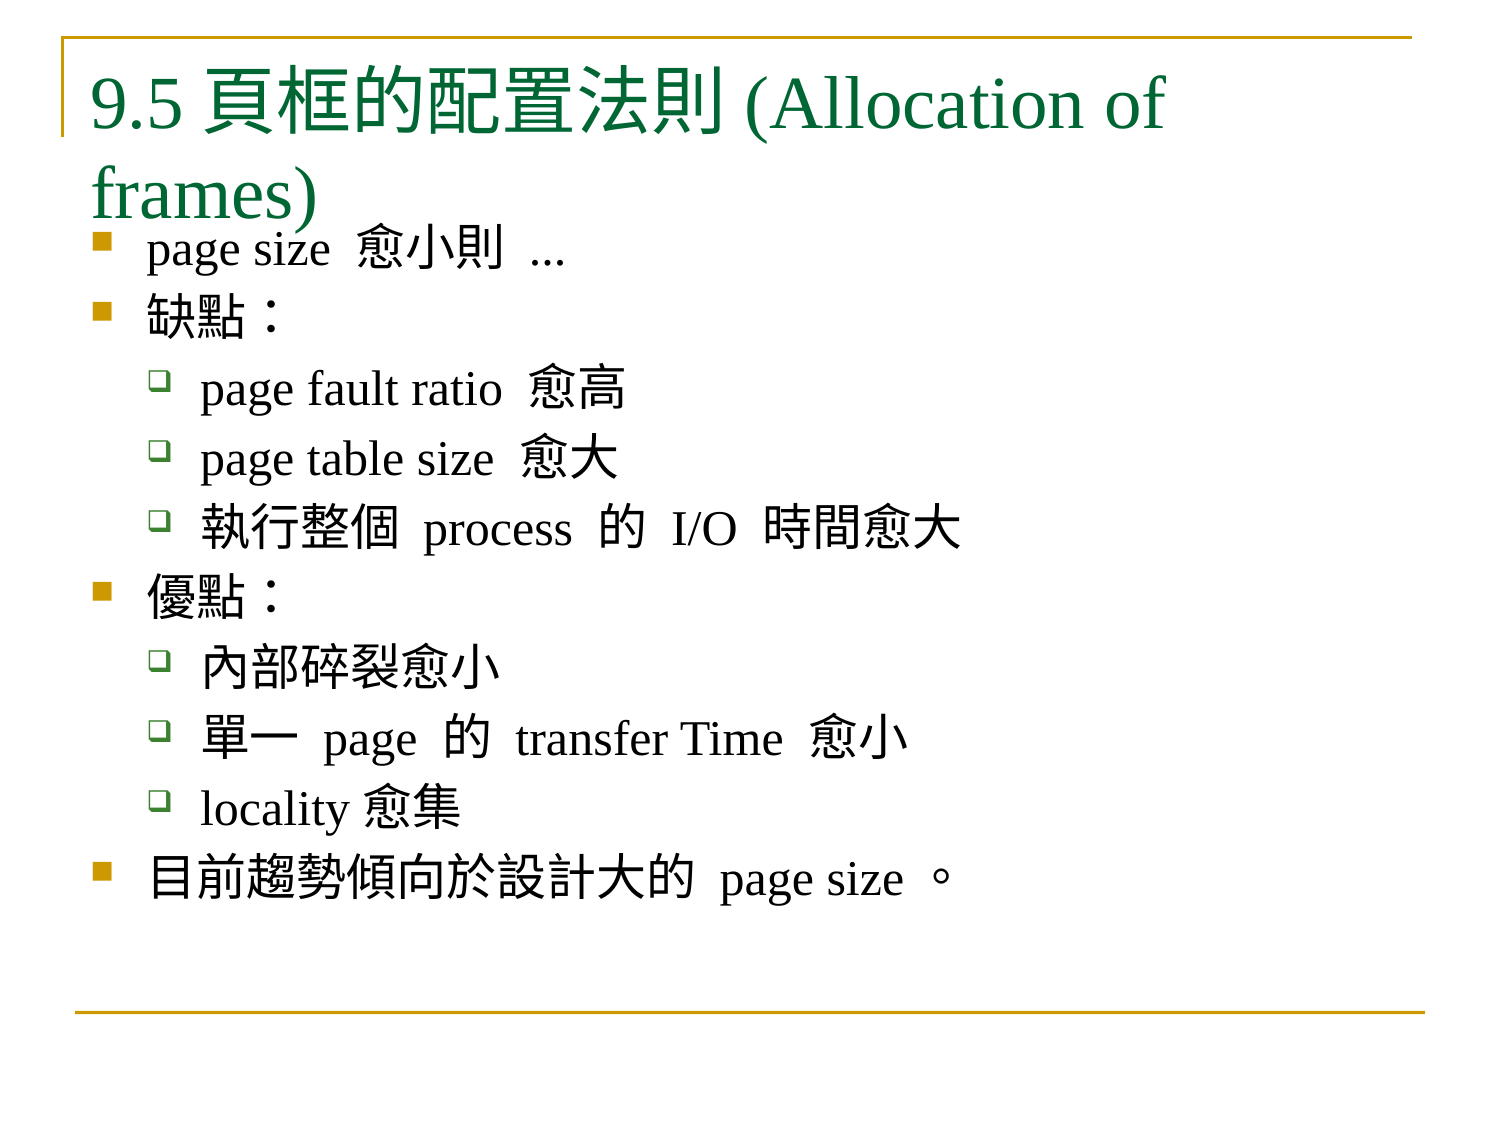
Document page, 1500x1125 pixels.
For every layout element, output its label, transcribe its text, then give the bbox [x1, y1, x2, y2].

list page size 愈小則 ... 缺點： page fault ratio 愈高 page table size 愈大 執行整個 process 的 I/O 時間愈大 優點： 內部碎裂愈小 單一 page 的 transfer Time 愈小 locality愈集 目前趨勢傾向於設計大的 page size。 [75, 208, 1425, 1006]
title 9.5頁框的配置法則(Allocation of frames) [75, 45, 1425, 173]
